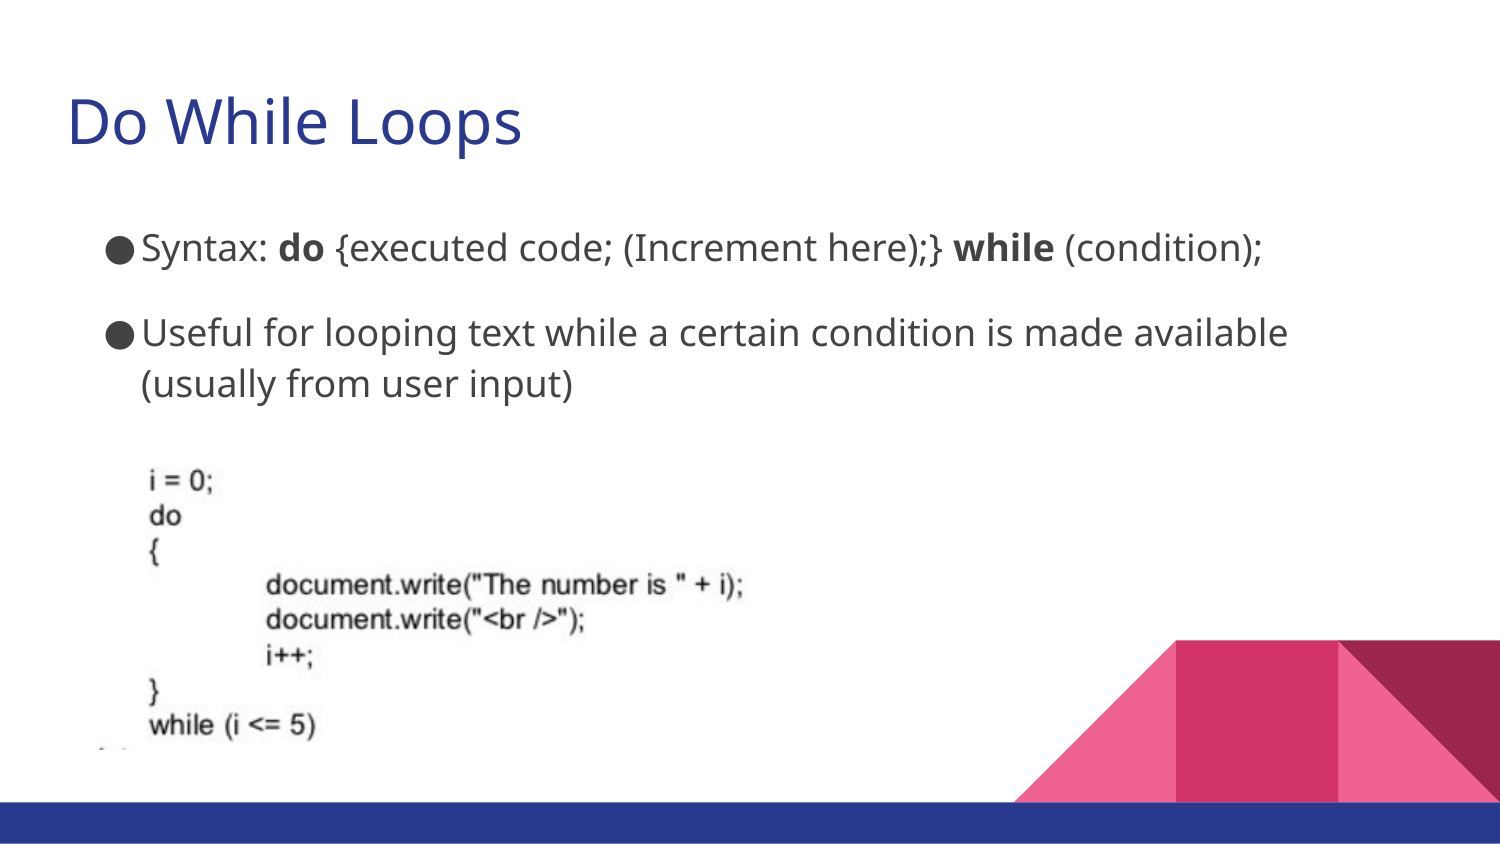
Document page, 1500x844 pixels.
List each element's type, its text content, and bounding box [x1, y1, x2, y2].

picture [97, 466, 758, 750]
list Syntax: do {executed code; (Increment here);} while (condition); Useful for looping text while a certain condition is made available (usually from user input) [51, 201, 1449, 750]
title Do While Loops [51, 67, 1449, 167]
